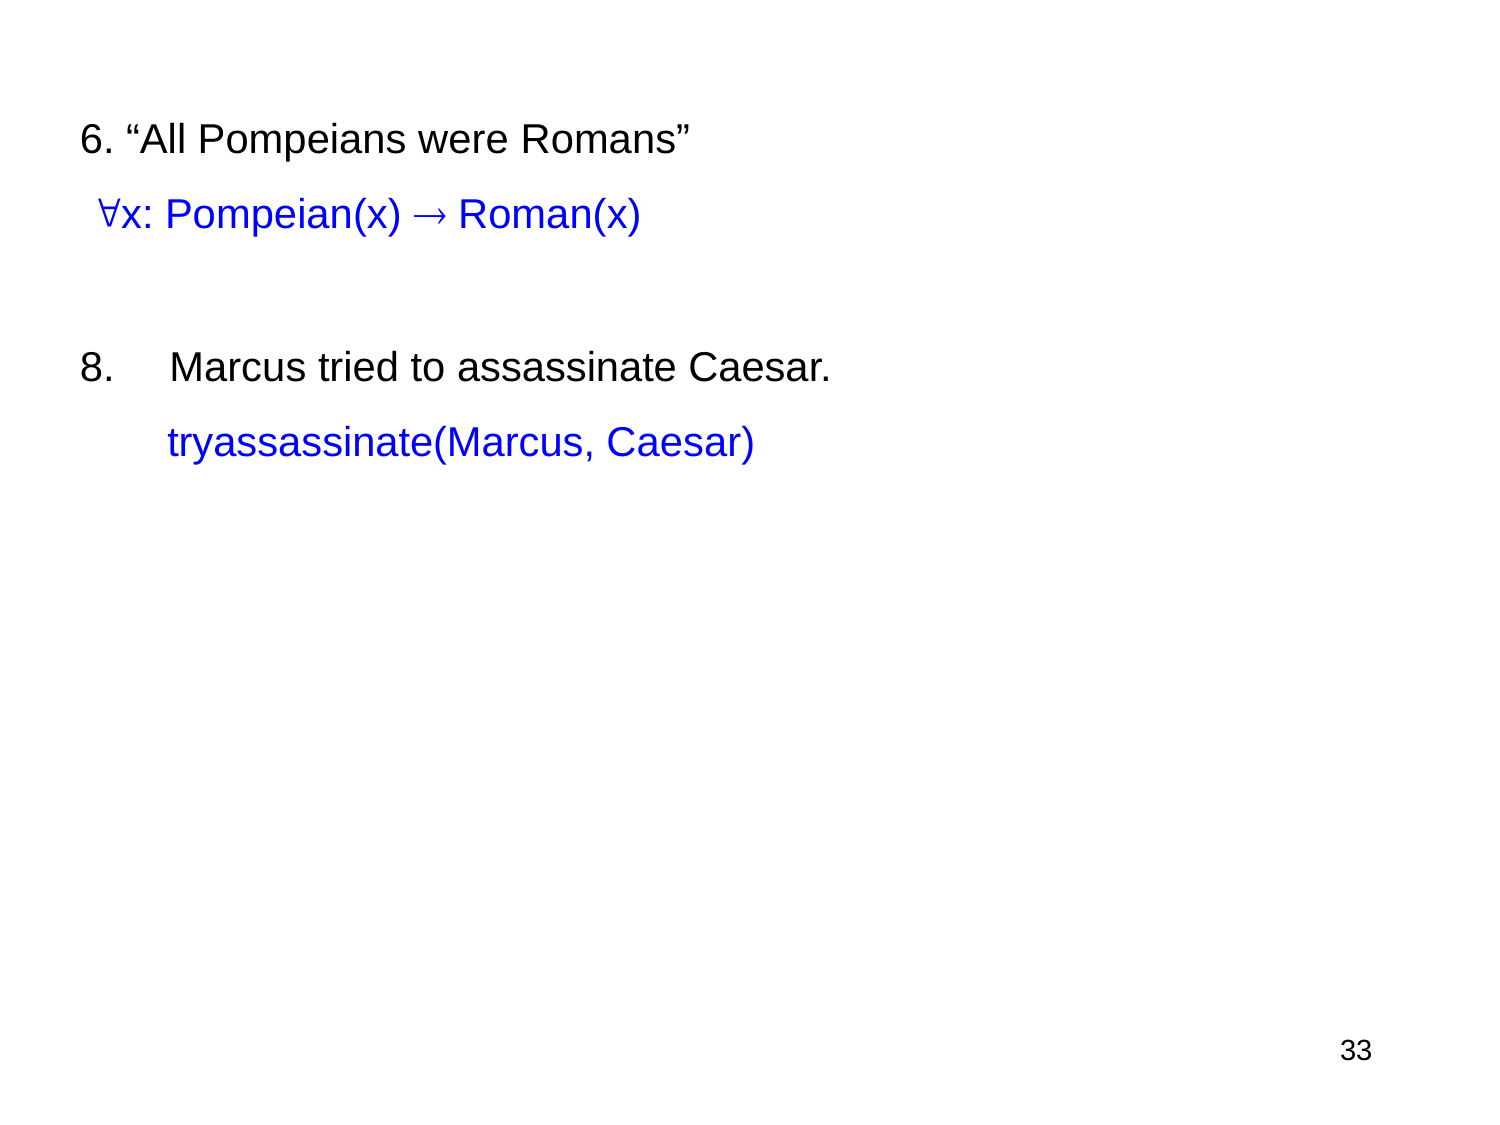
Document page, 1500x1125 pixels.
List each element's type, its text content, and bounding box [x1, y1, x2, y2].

text_box 6. “All Pompeians were Romans” x: Pompeian(x)  Roman(x) 8. Marcus tried to assassinate Caesar. tryassassinate(Marcus, Caesar) [77, 84, 834, 465]
slide_number 33 [1333, 1027, 1379, 1125]
